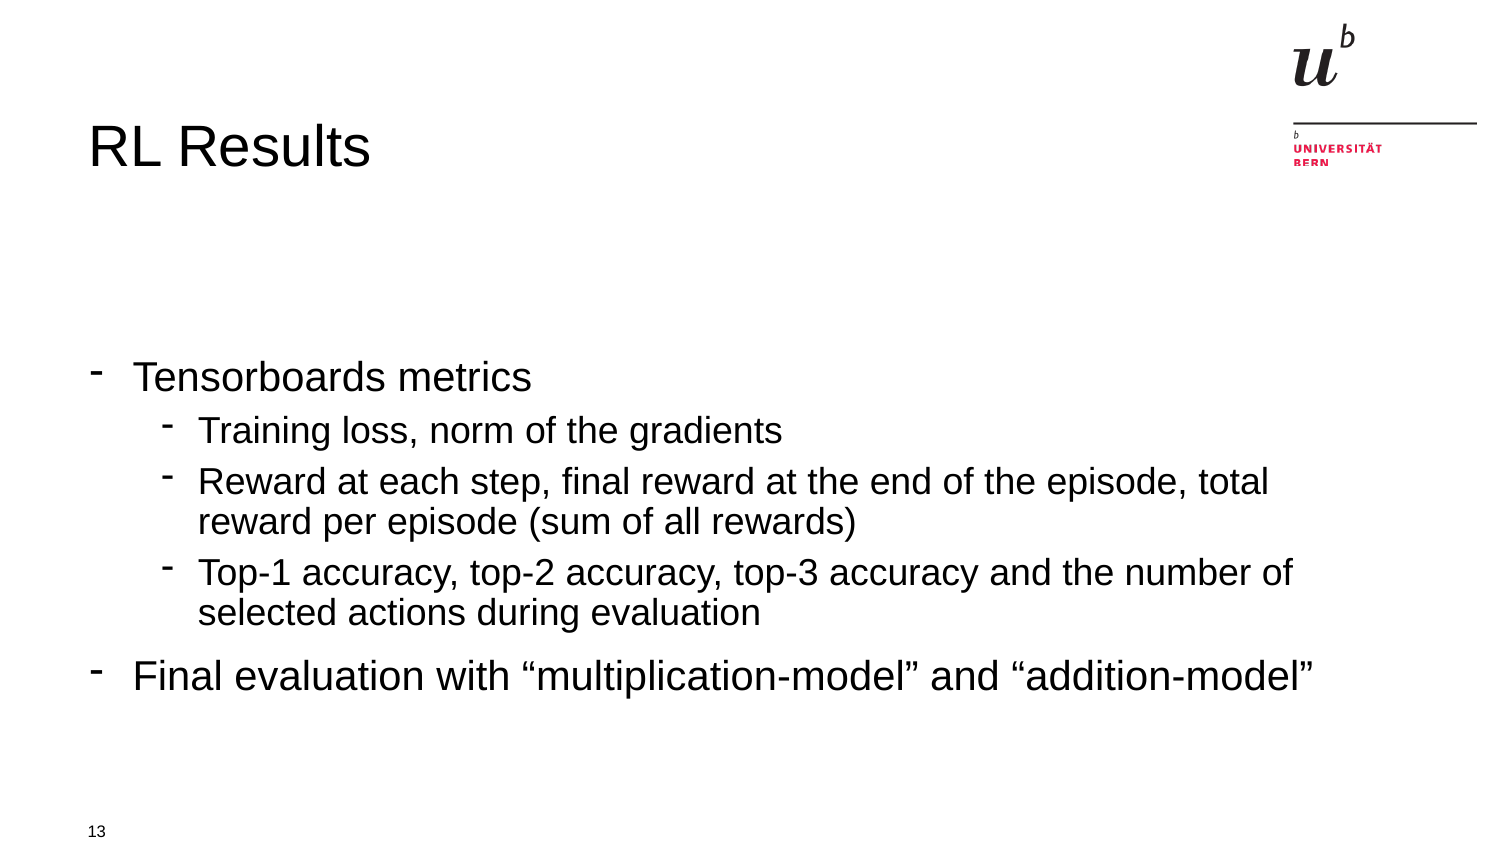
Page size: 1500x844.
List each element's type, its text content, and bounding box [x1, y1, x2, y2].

list Tensorboards metrics Training loss, norm of the gradients Reward at each step, final reward at the end of the episode, total reward per episode (sum of all rewards) Top-1 accuracy, top-2 accuracy, top-3 accuracy and the number of selected actions during evaluation Final evaluation with “multiplication-model” and “addition-model” [88, 355, 1329, 781]
title RL Results [88, 111, 1241, 179]
